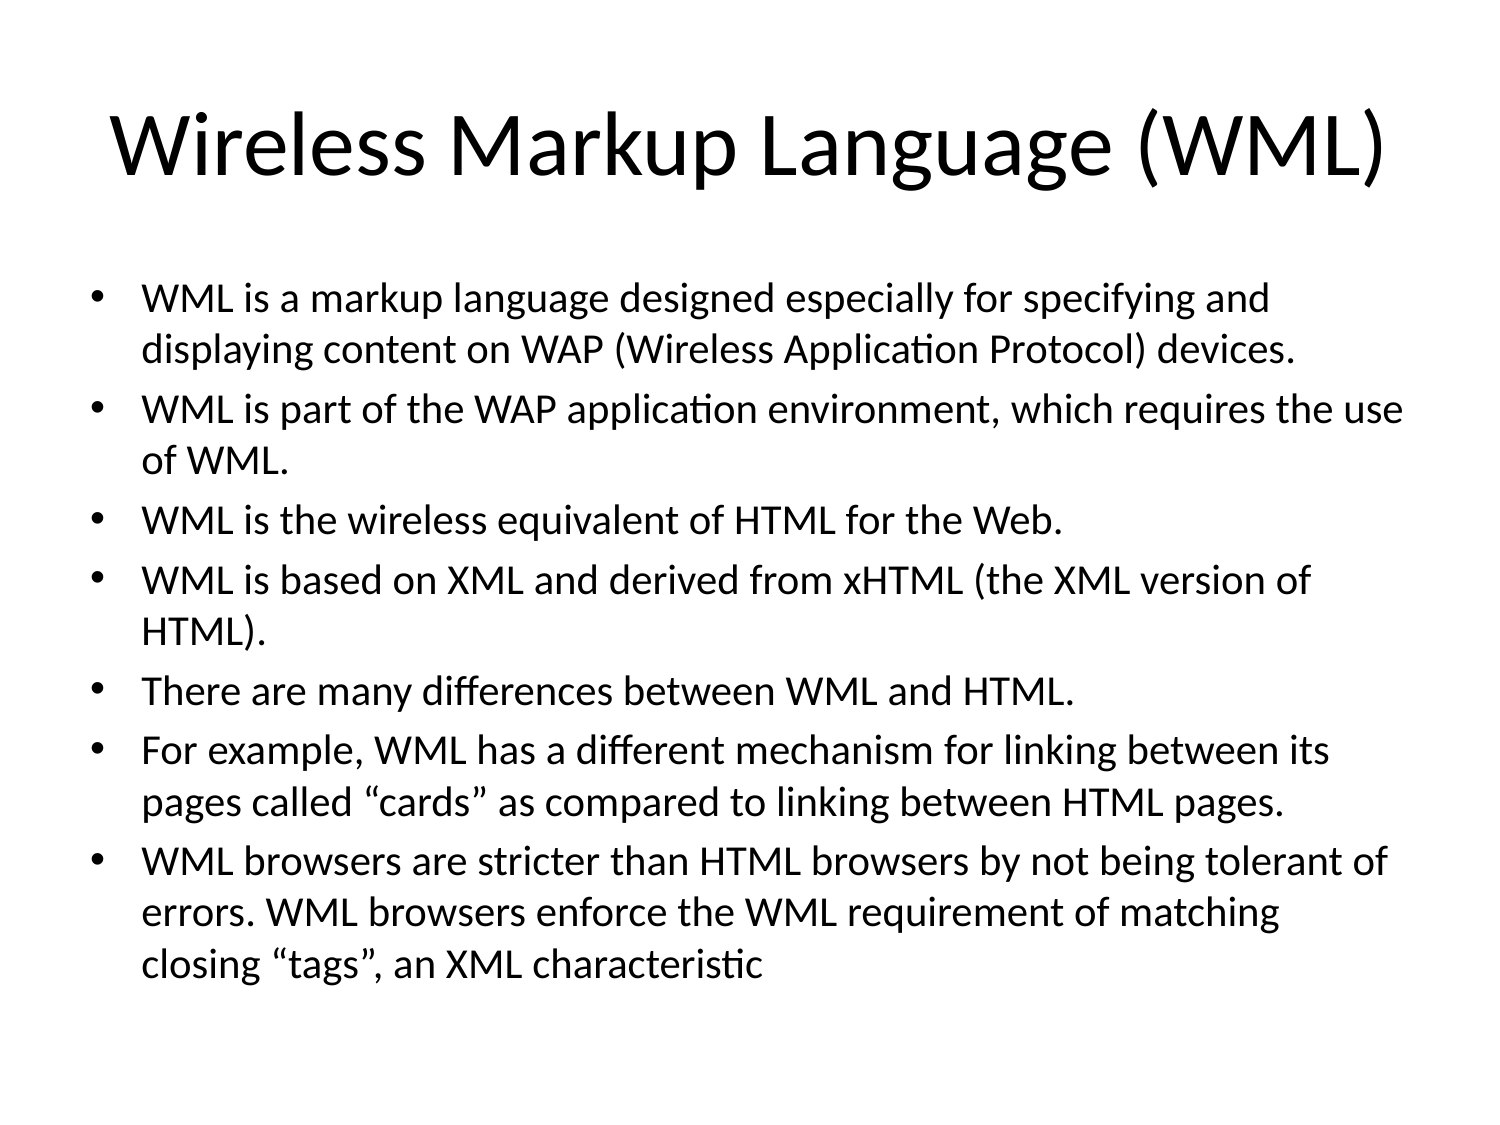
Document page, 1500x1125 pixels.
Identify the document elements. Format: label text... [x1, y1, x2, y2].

list WML is a markup language designed especially for specifying and displaying content on WAP (Wireless Application Protocol) devices. WML is part of the WAP application environment, which requires the use of WML. WML is the wireless equivalent of HTML for the Web. WML is based on XML and derived from xHTML (the XML version of HTML). There are many differences between WML and HTML. For example, WML has a different mechanism for linking between its pages called “cards” as compared to linking between HTML pages. WML browsers are stricter than HTML browsers by not being tolerant of errors. WML browsers enforce the WML requirement of matching closing “tags”, an XML characteristic [75, 262, 1425, 1005]
title Wireless Markup Language (WML) [75, 45, 1425, 233]
